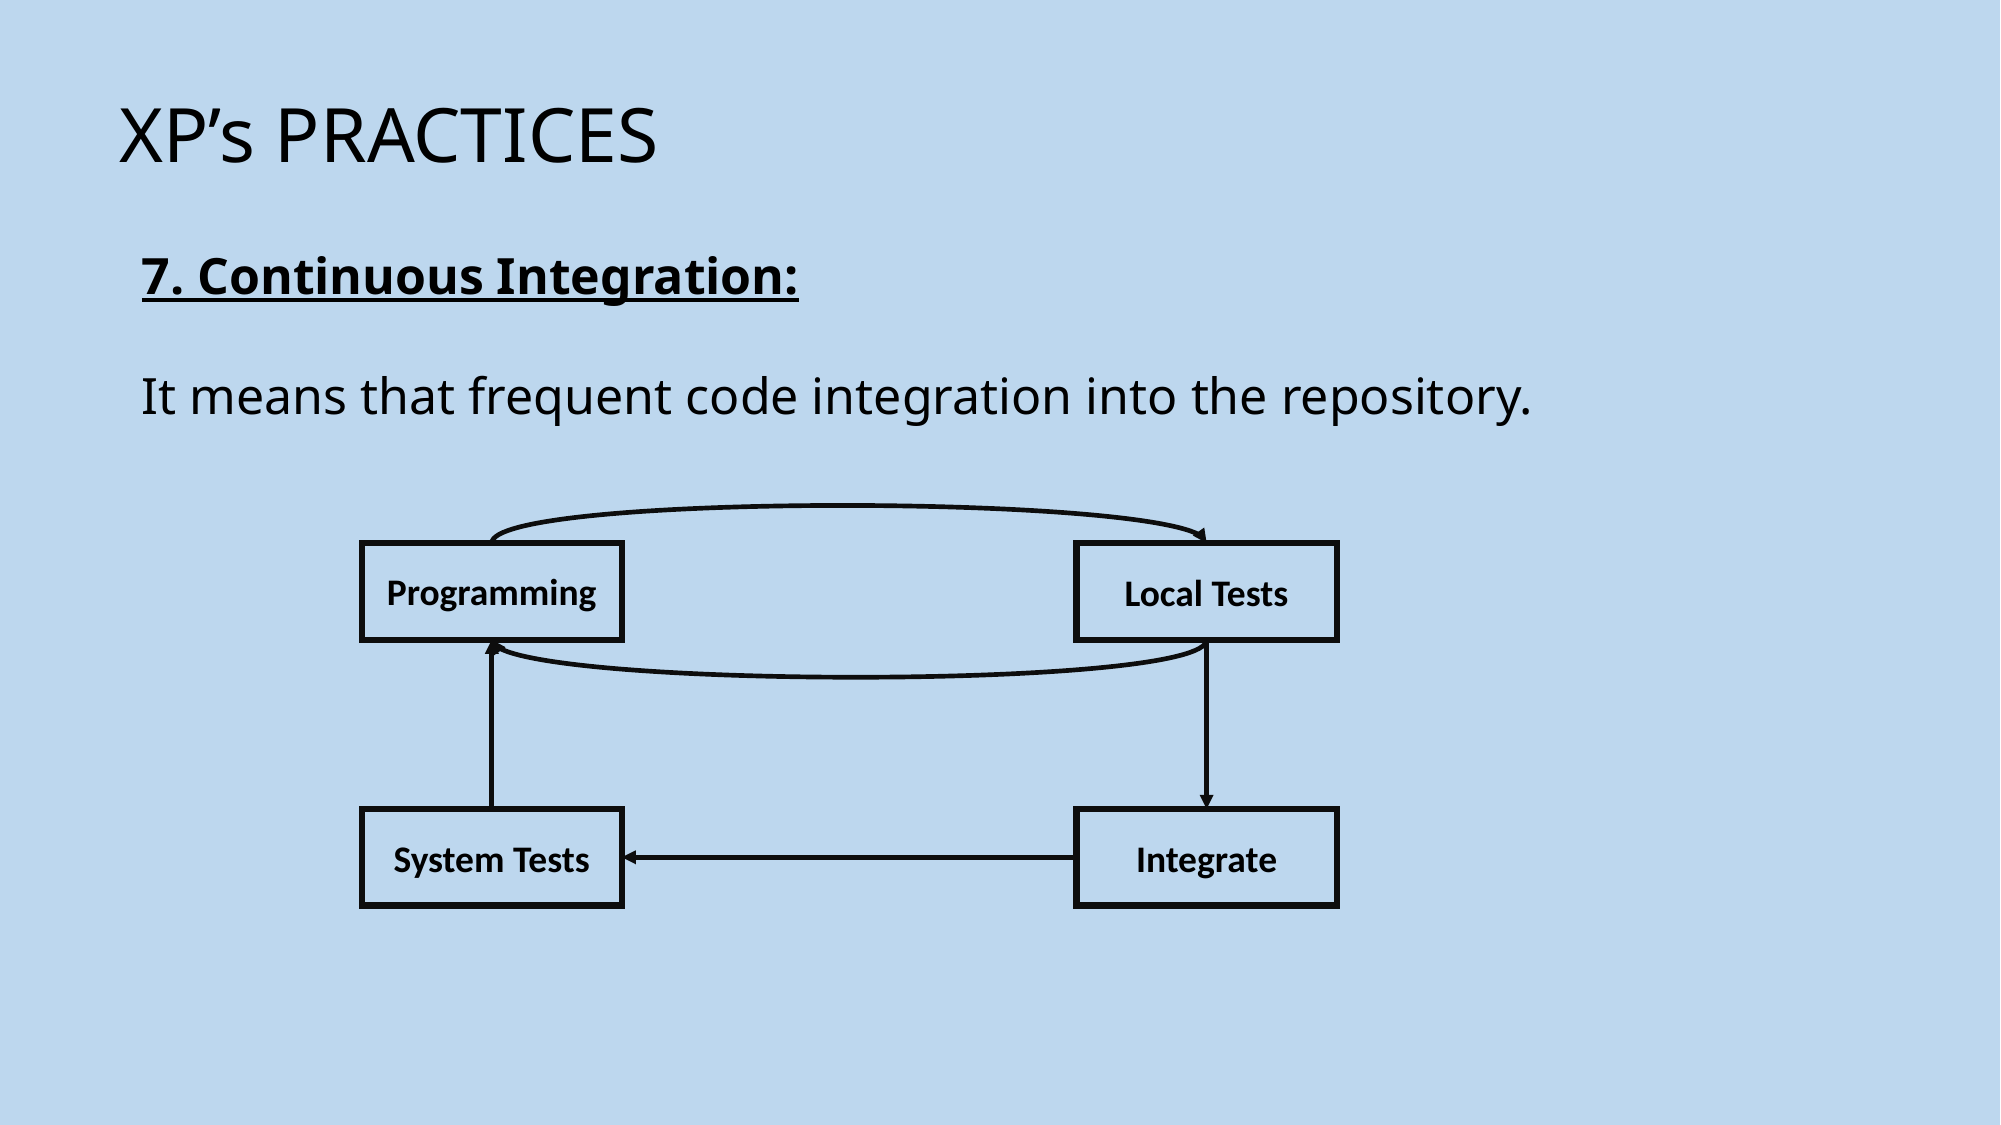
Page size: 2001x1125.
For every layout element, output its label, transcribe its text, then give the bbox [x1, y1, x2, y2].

text_box 7. Continuous Integration: It means that frequent code integration into the repository. [850, 237, 1912, 432]
text_box Local Tests [1076, 542, 1338, 641]
text_box XP’s PRACTICES [104, 79, 1958, 185]
text_box [361, 542, 623, 641]
text_box Integrate [1076, 808, 1338, 907]
text_box System Tests [361, 808, 623, 907]
text_box Programming [361, 560, 622, 621]
text_box 7. Continuous Integration: It means that frequent code integration into the repository. [127, 237, 849, 432]
